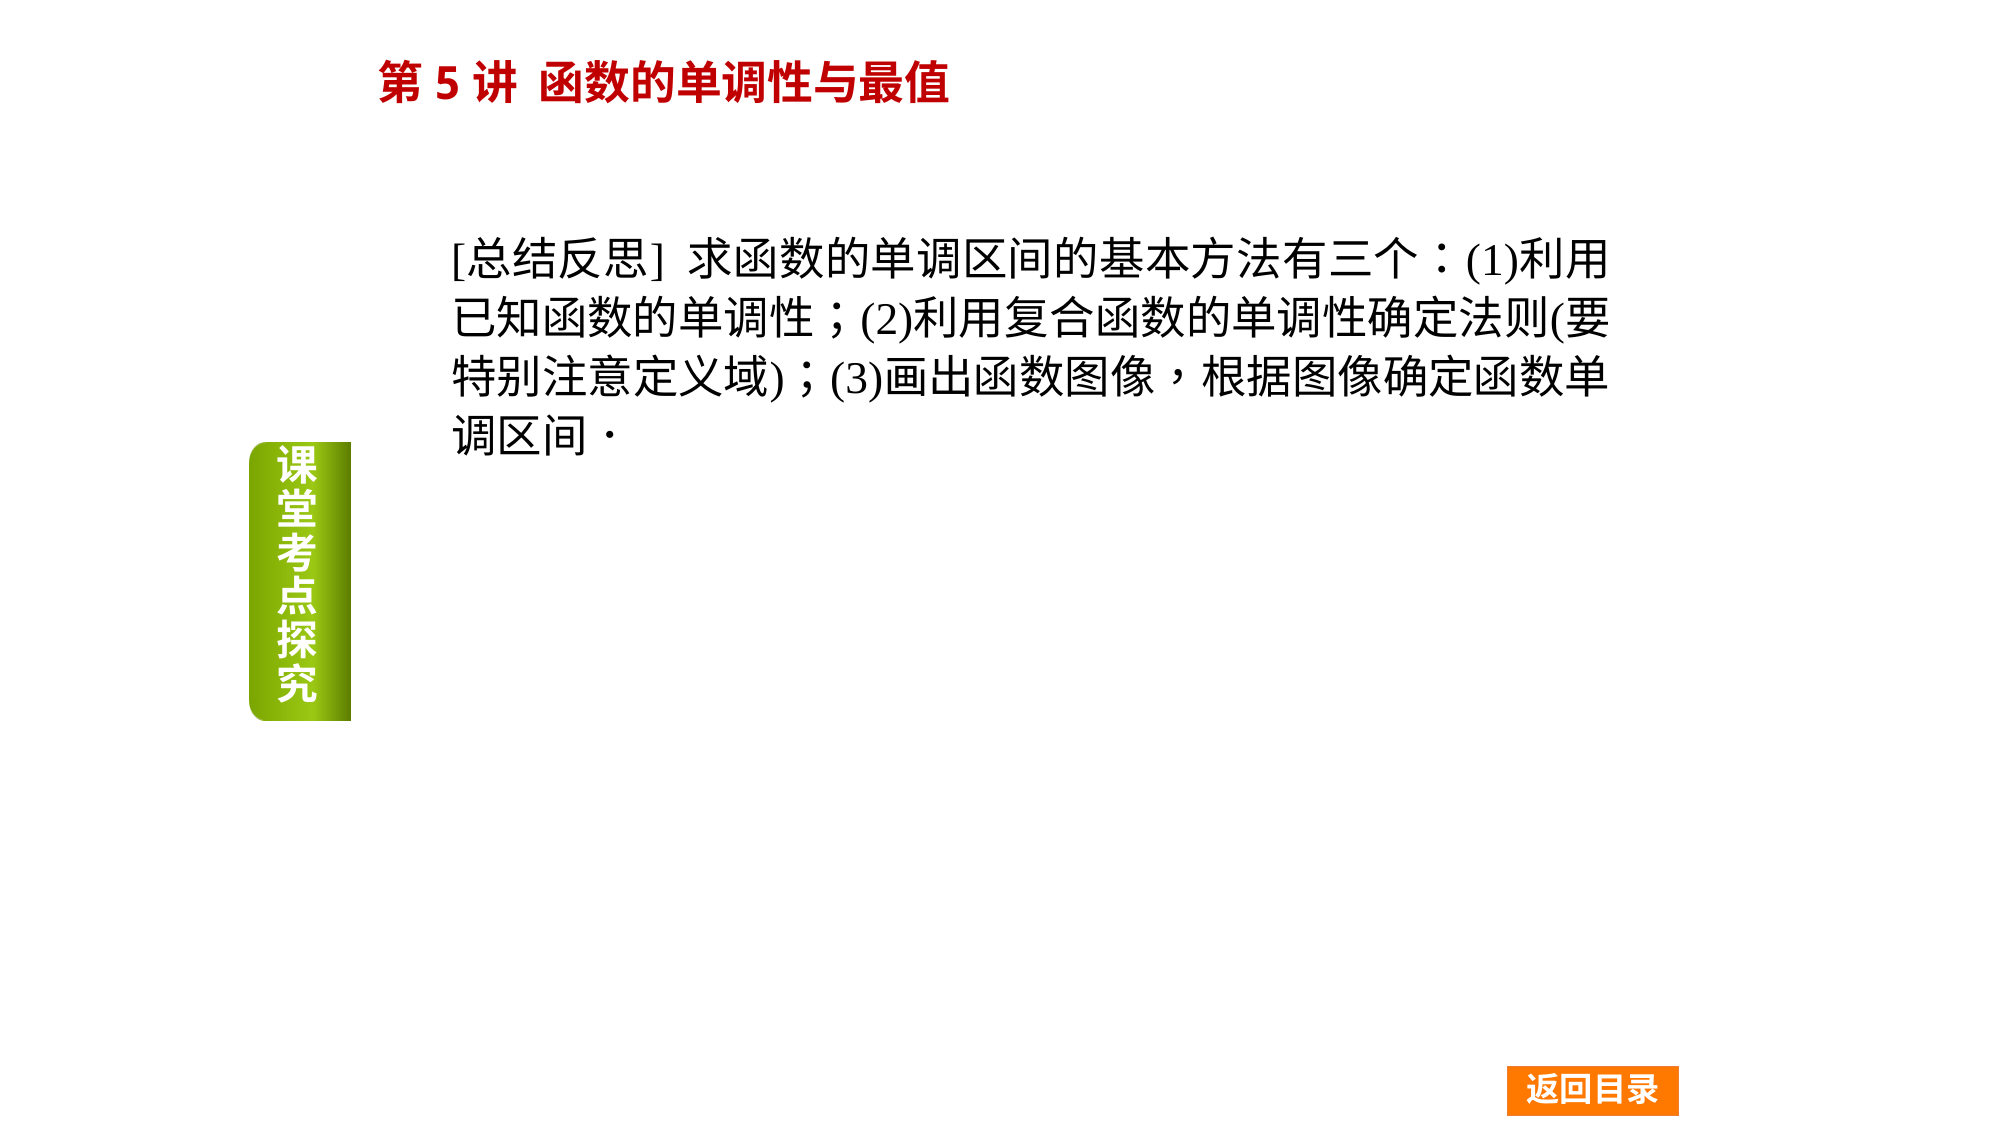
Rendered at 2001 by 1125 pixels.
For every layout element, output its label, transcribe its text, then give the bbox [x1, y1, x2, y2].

text_box 返回目录 [1507, 1066, 1679, 1116]
text_box 第5讲 函数的单调性与最值 [362, 42, 1461, 121]
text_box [249, 437, 351, 722]
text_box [451, 229, 1610, 1032]
